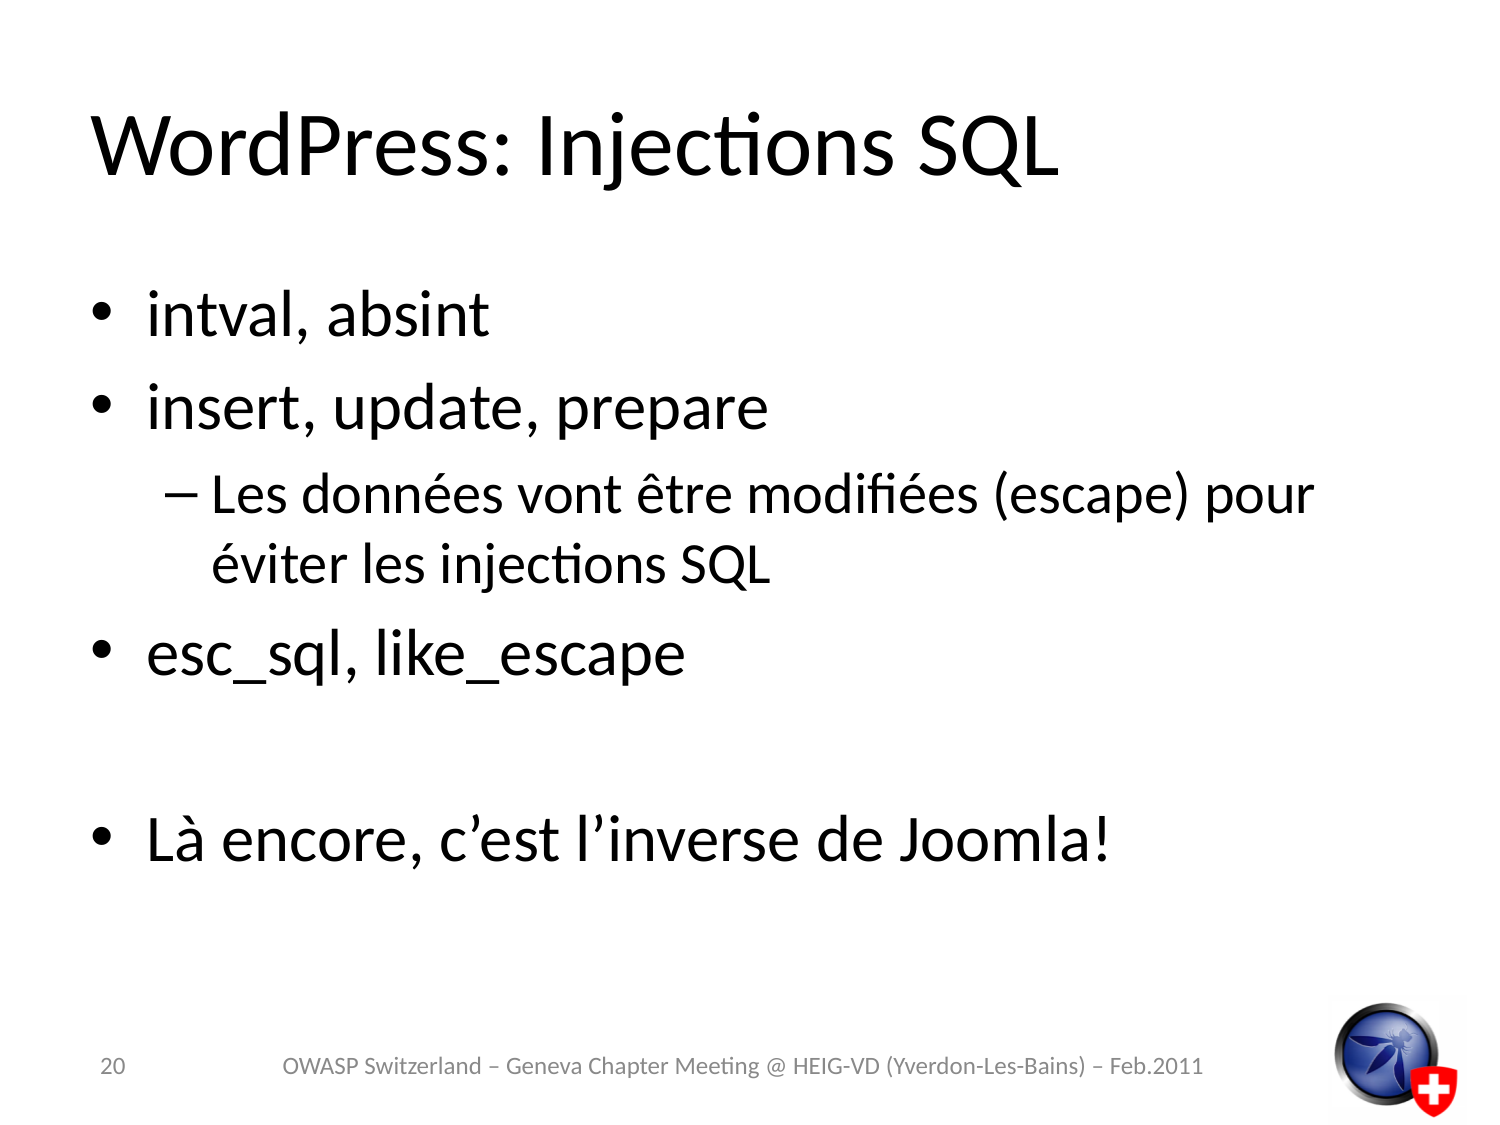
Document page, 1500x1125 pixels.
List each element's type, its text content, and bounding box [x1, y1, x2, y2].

footer OWASP Switzerland – Geneva Chapter Meeting @ HEIG-VD (Yverdon-Les-Bains) – Feb.2011 [171, 1035, 1317, 1095]
picture [1328, 995, 1467, 1125]
list intval, absint insert, update, prepare Les données vont être modifiées (escape) pour éviter les injections SQL esc_sql, like_escape Là encore, c’est l’inverse de Joomla! [75, 262, 1425, 1005]
slide_number 20 [76, 1035, 150, 1095]
title WordPress: Injections SQL [75, 45, 1425, 233]
